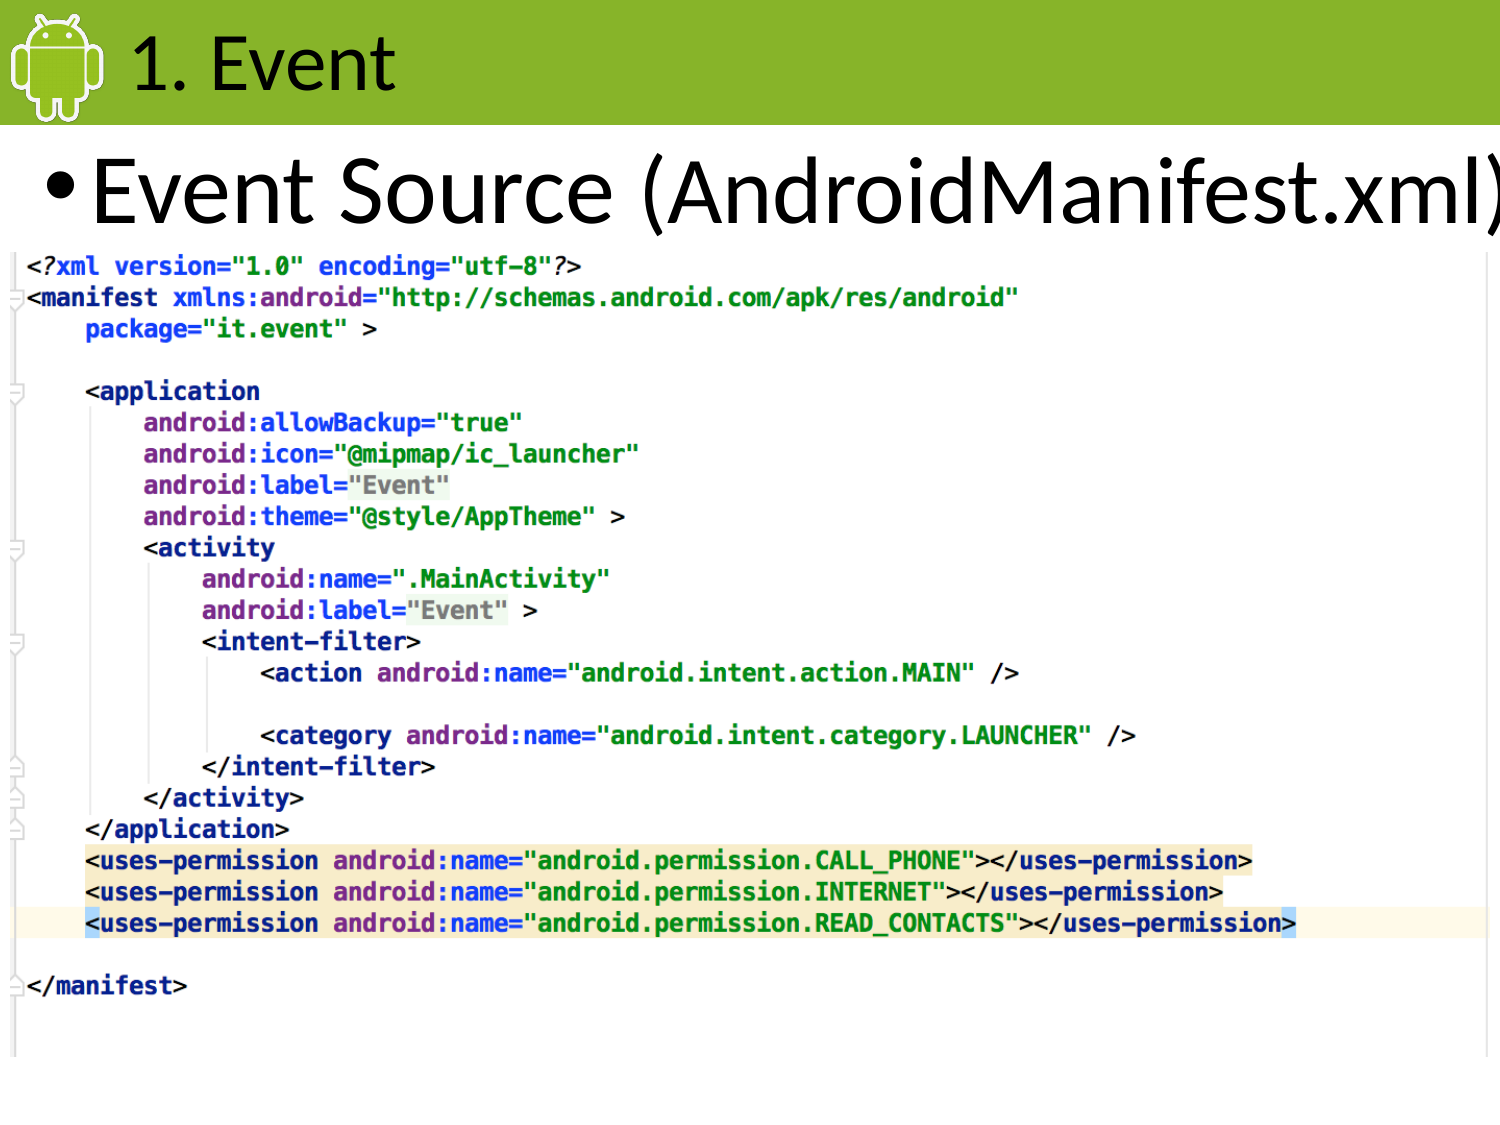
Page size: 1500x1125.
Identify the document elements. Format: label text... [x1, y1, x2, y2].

picture [10, 252, 1491, 1057]
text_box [0, 0, 1500, 126]
text_box Event Source (AndroidManifest.xml) [29, 133, 1500, 251]
